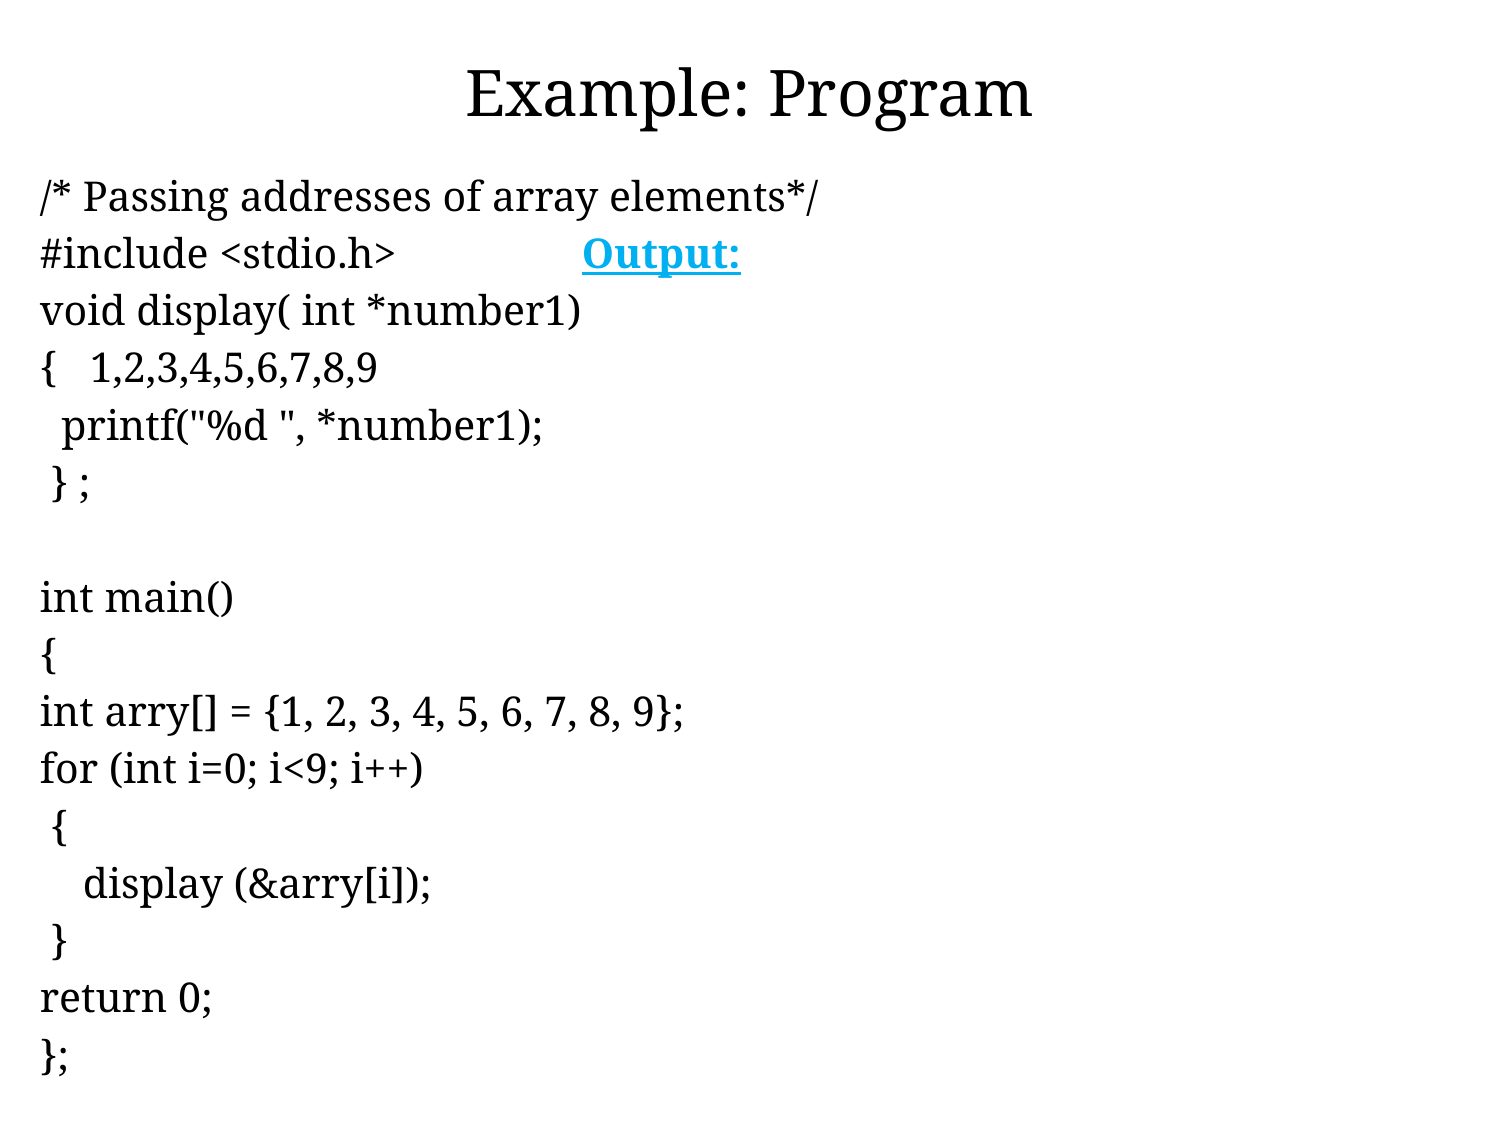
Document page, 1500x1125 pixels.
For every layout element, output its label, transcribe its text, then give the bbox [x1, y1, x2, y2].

list /* Passing addresses of array elements*/ #include <stdio.h> Output: void display( int *number1) { 1,2,3,4,5,6,7,8,9 printf("%d ", *number1); } ; int main() { int arry[] = {1, 2, 3, 4, 5, 6, 7, 8, 9}; for (int i=0; i<9; i++) { display (&arry[i]); } return 0; }; [24, 162, 1450, 1088]
title Example: Program [75, 45, 1425, 138]
